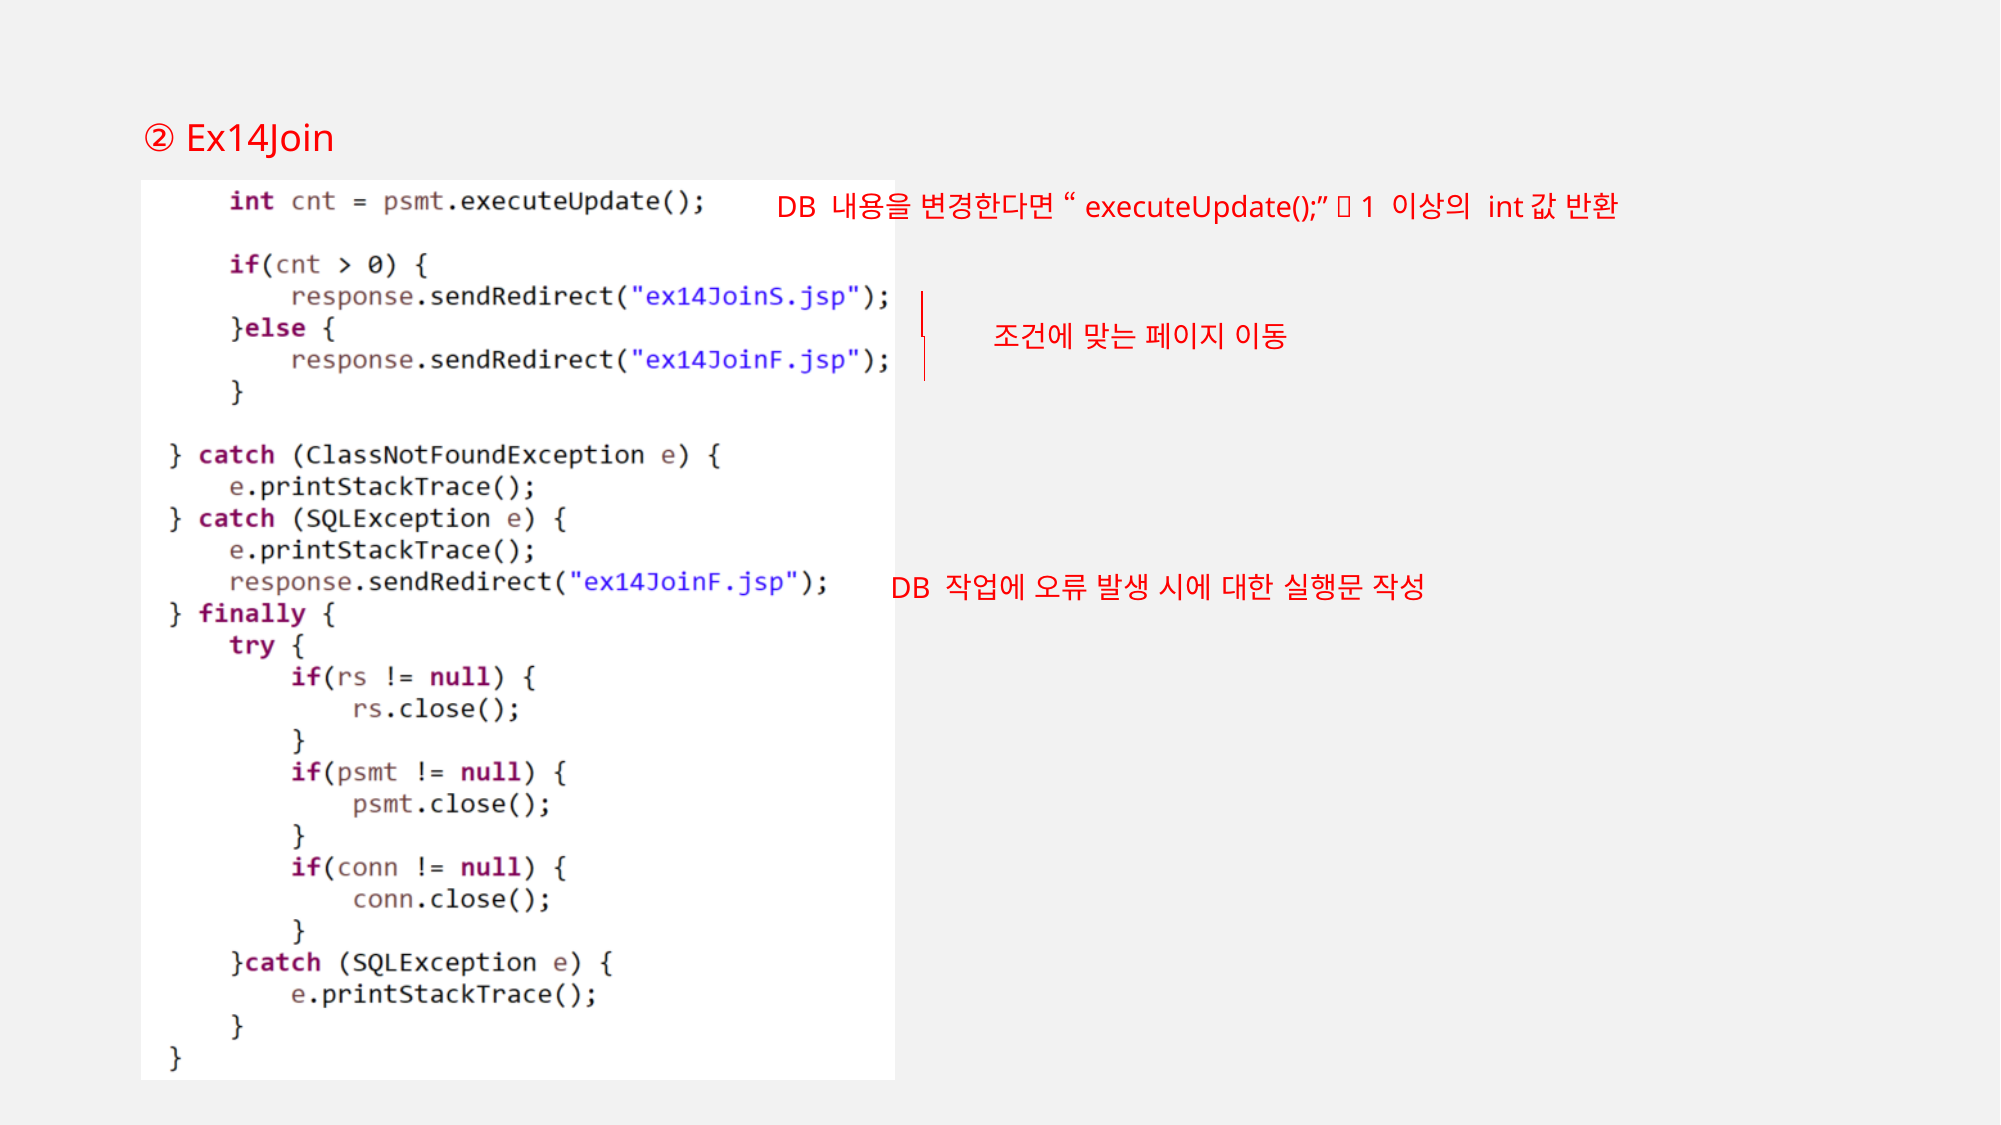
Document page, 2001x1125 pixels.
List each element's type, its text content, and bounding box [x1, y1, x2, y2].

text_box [921, 291, 925, 382]
text_box DB 작업에 오류 발생 시에 대한 실행문 작성 [895, 562, 1442, 613]
text_box ② Ex14Join [127, 106, 351, 167]
text_box DB 내용을 변경한다면 “executeUpdate();”  1 이상의 int값 반환 [895, 180, 1644, 231]
picture [141, 180, 895, 1080]
text_box 조건에 맞는 페이지 이동 [979, 310, 1304, 361]
